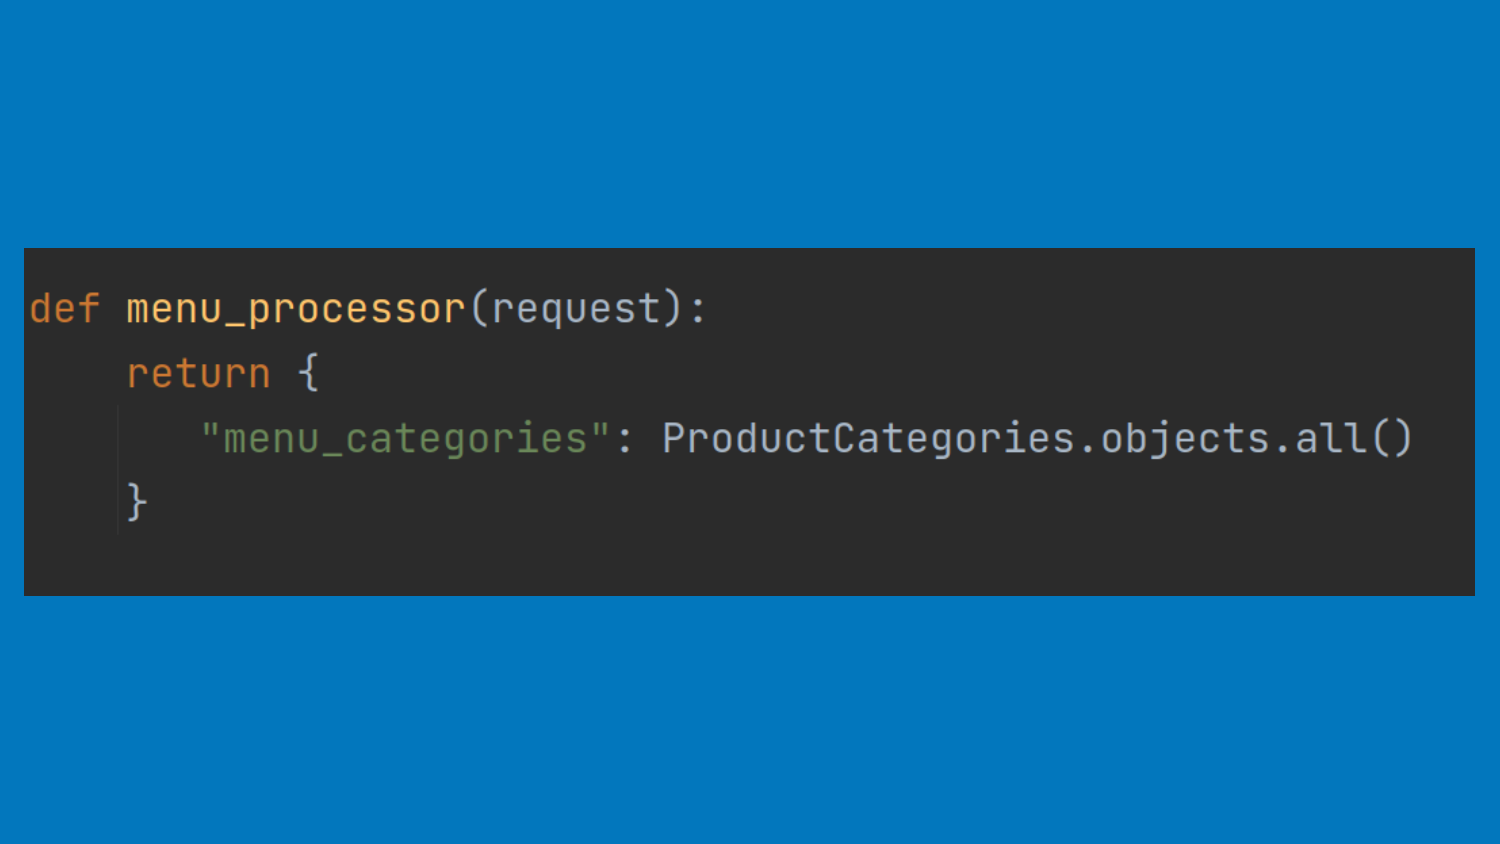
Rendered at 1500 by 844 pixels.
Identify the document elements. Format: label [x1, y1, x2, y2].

picture [24, 247, 1476, 596]
